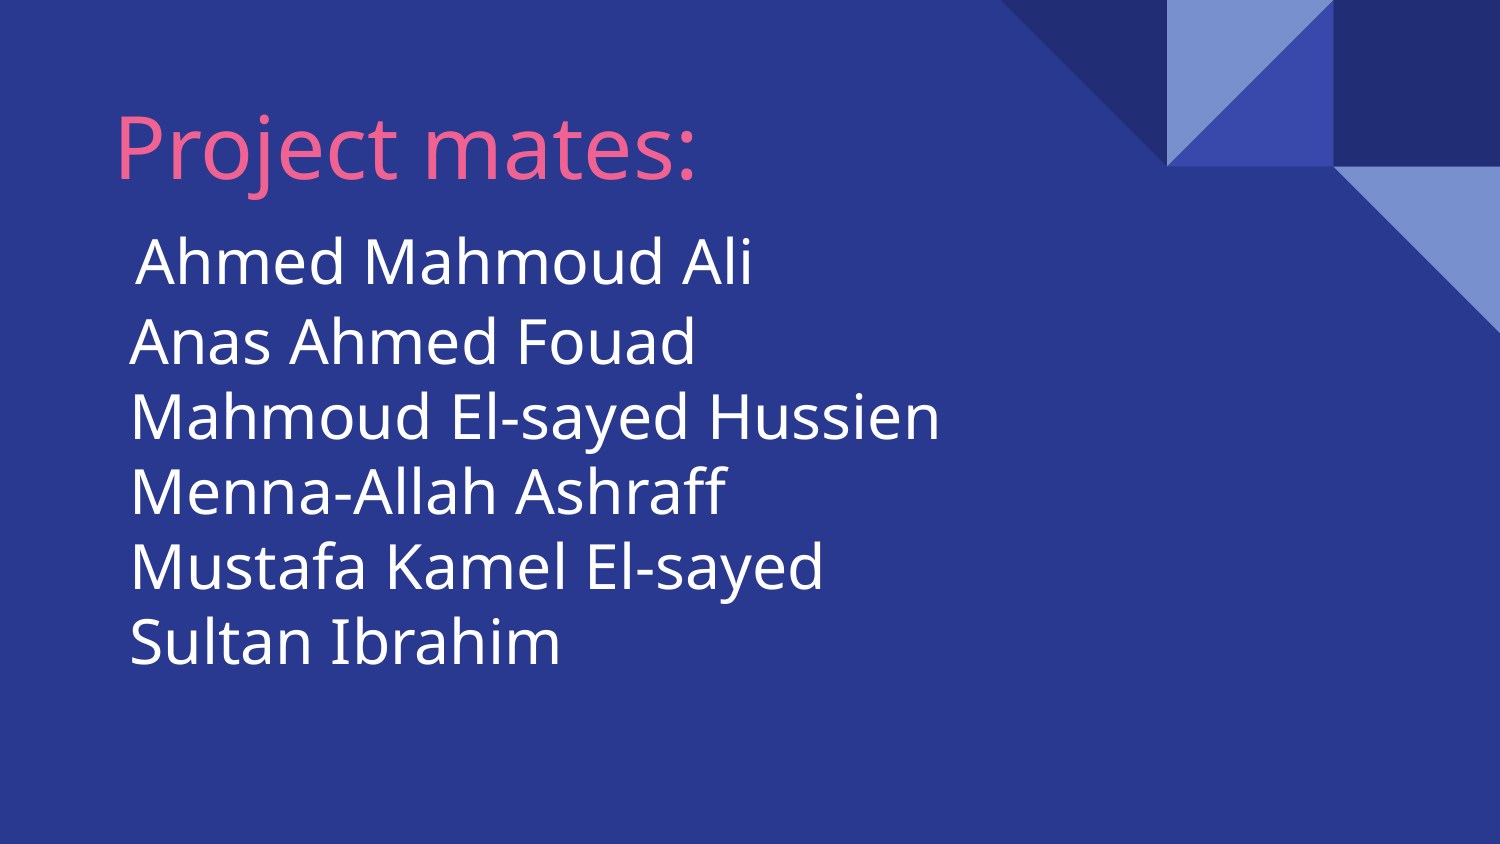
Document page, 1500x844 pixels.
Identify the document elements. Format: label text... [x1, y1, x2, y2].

title Project mates: Ahmed Mahmoud Ali Anas Ahmed Fouad Mahmoud El-sayed Hussien Menna-Allah Ashraff Mustafa Kamel El-sayed Sultan Ibrahim [98, 353, 1447, 491]
